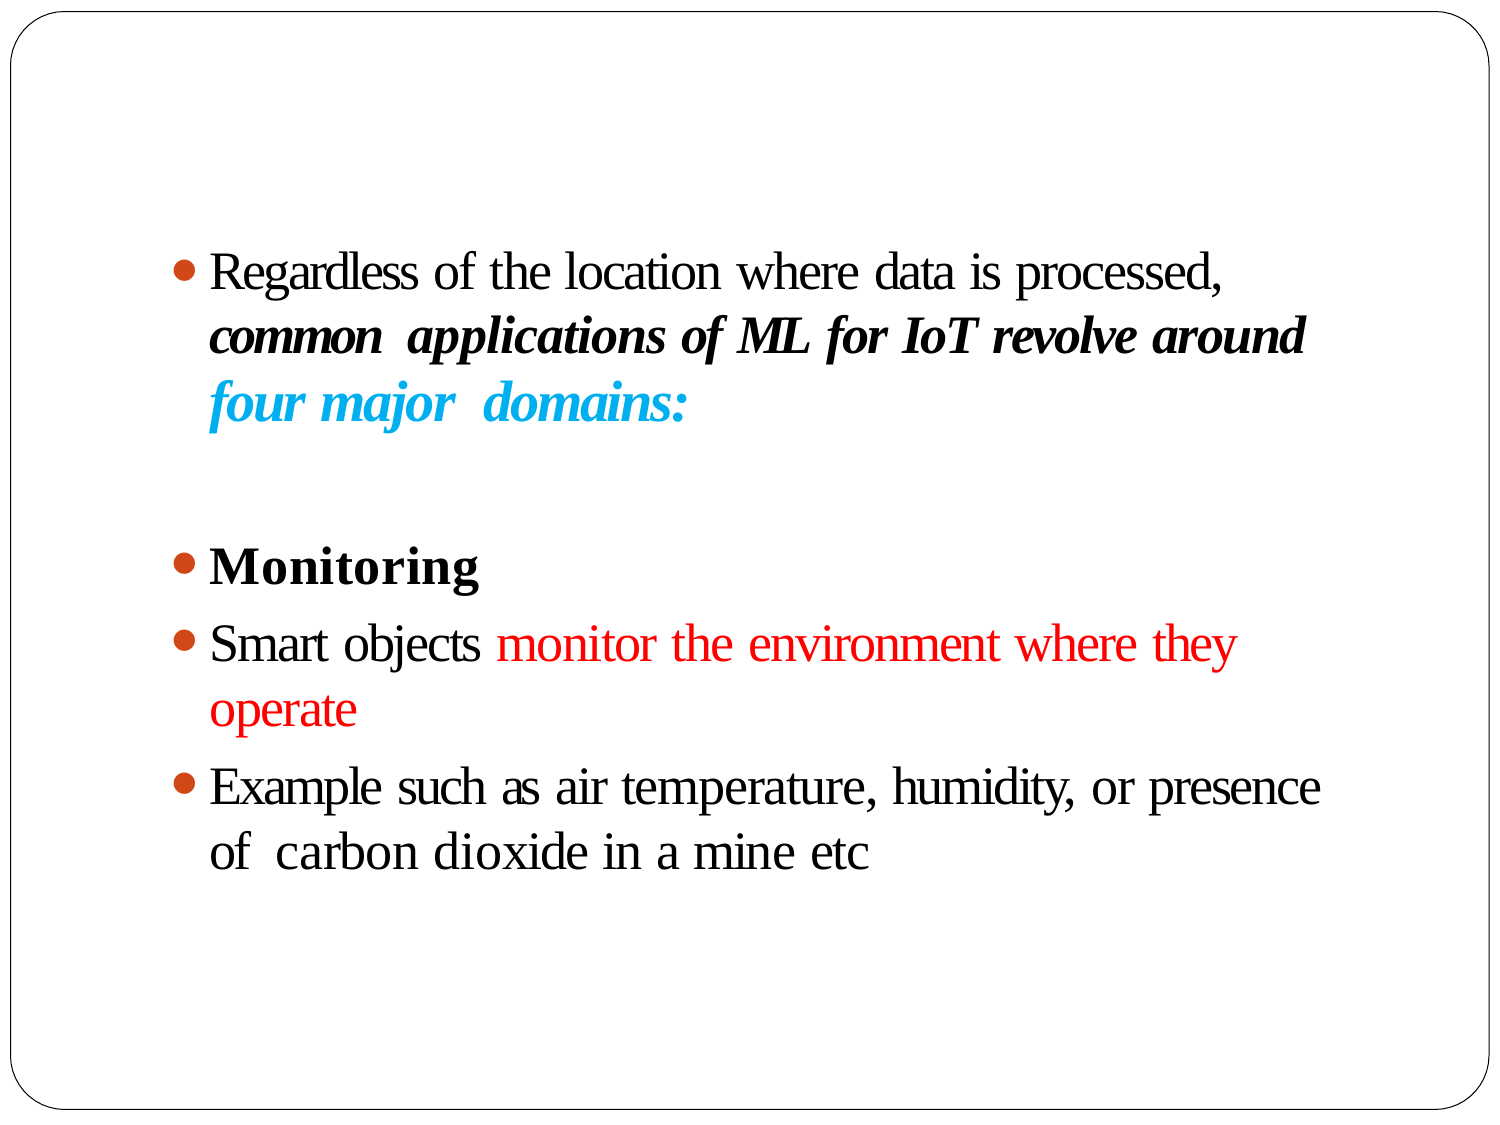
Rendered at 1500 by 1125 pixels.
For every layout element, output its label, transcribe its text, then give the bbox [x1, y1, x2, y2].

text_box Regardless of the location where data is processed, common applications of ML for IoT revolve around four major domains: Monitoring Smart objects monitor the environment where they operate Example such as air temperature, humidity, or presence of carbon dioxide in a mine etc [162, 235, 1382, 880]
